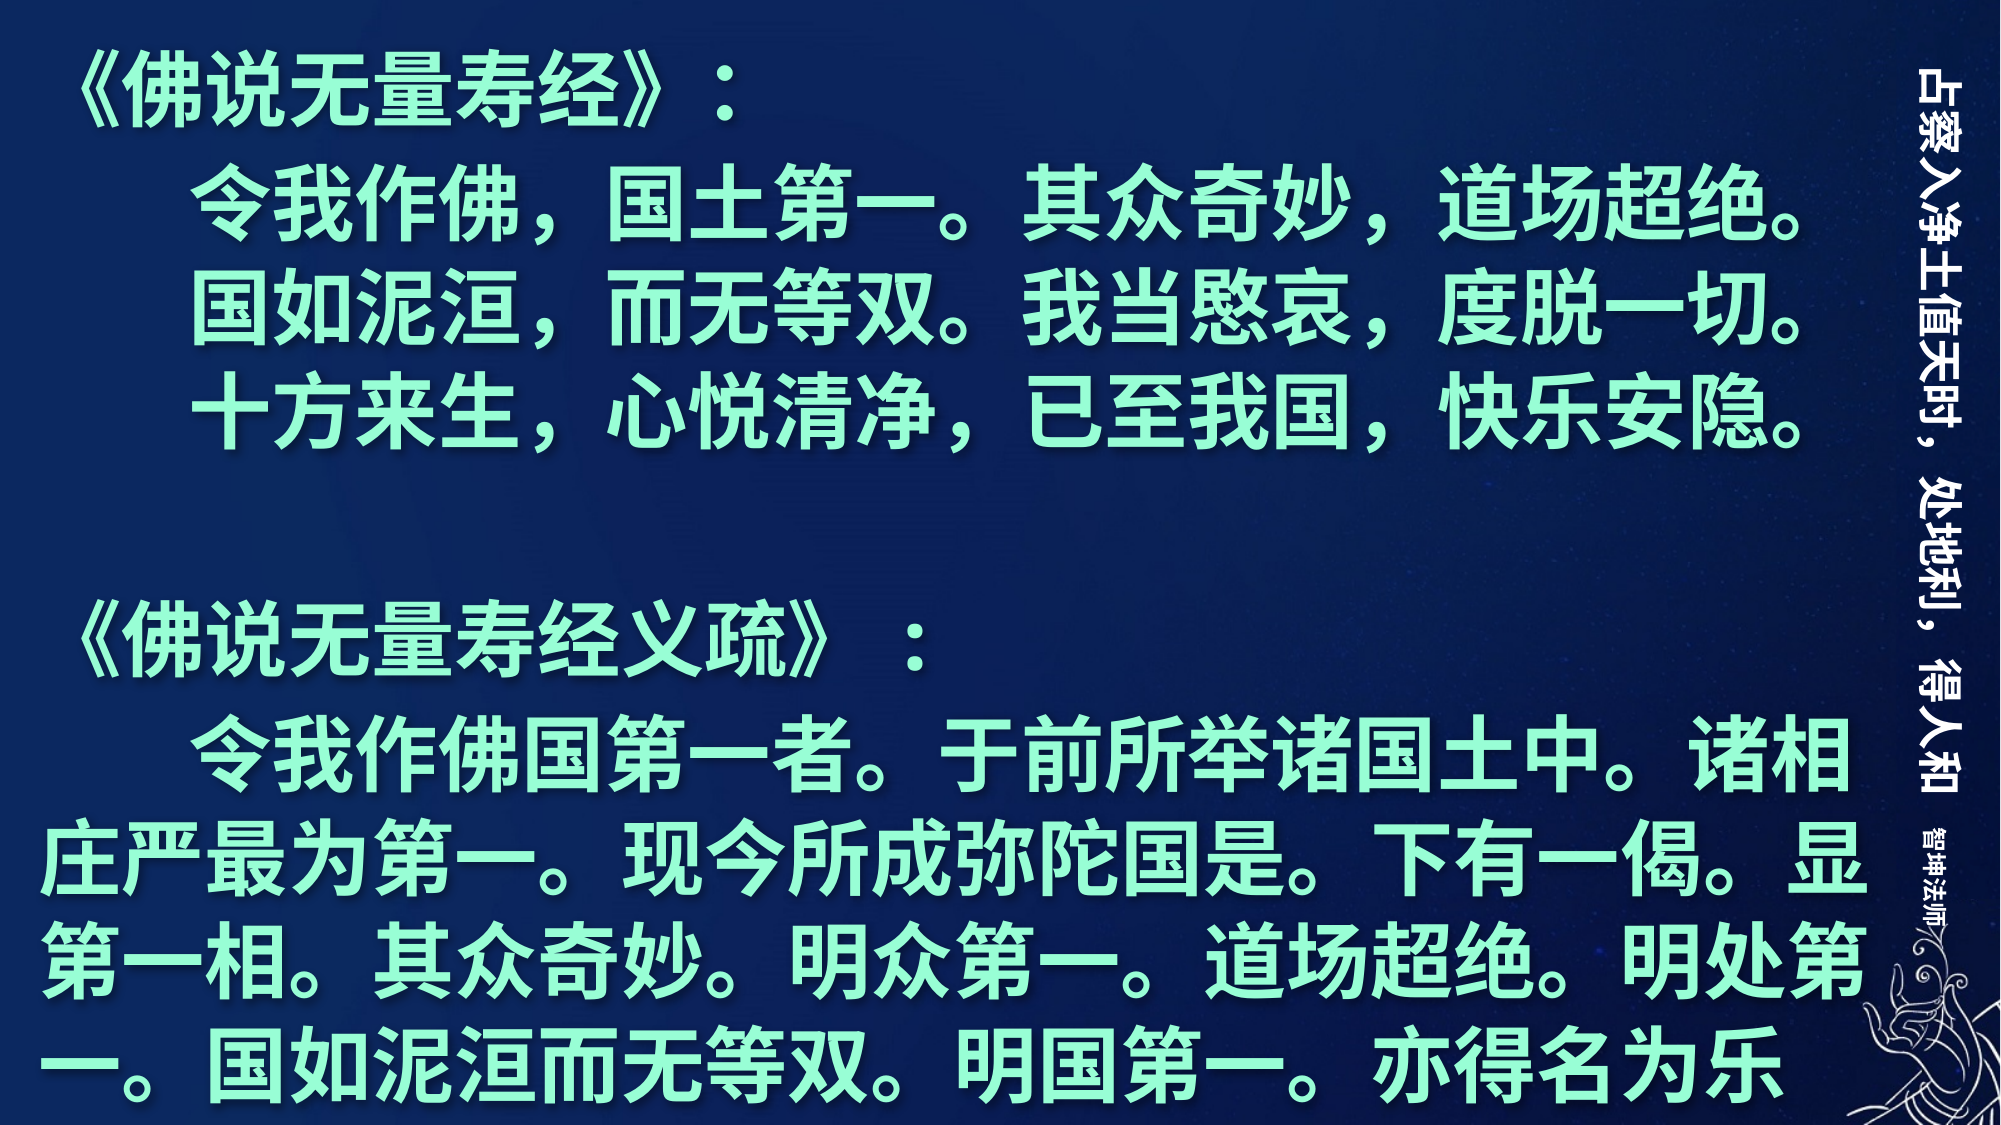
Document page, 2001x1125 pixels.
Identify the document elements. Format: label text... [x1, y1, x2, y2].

list 《佛说无量寿经》： 令我作佛，国土第一。其众奇妙，道场超绝。 国如泥洹，而无等双。我当愍哀，度脱一切。 十方来生，心悦清净，已至我国，快乐安隐。 《佛说无量寿经义疏》: 令我作佛国第一者。于前所举诸国土中。诸相庄严最为第一。现今所成弥陀国是。下有一偈。显第一相。其众奇妙。明众第一。道场超绝。明处第一。国如泥洹而无等双。明国第一。亦得名为乐 [23, 25, 1914, 1103]
picture [0, 0, 2001, 1125]
